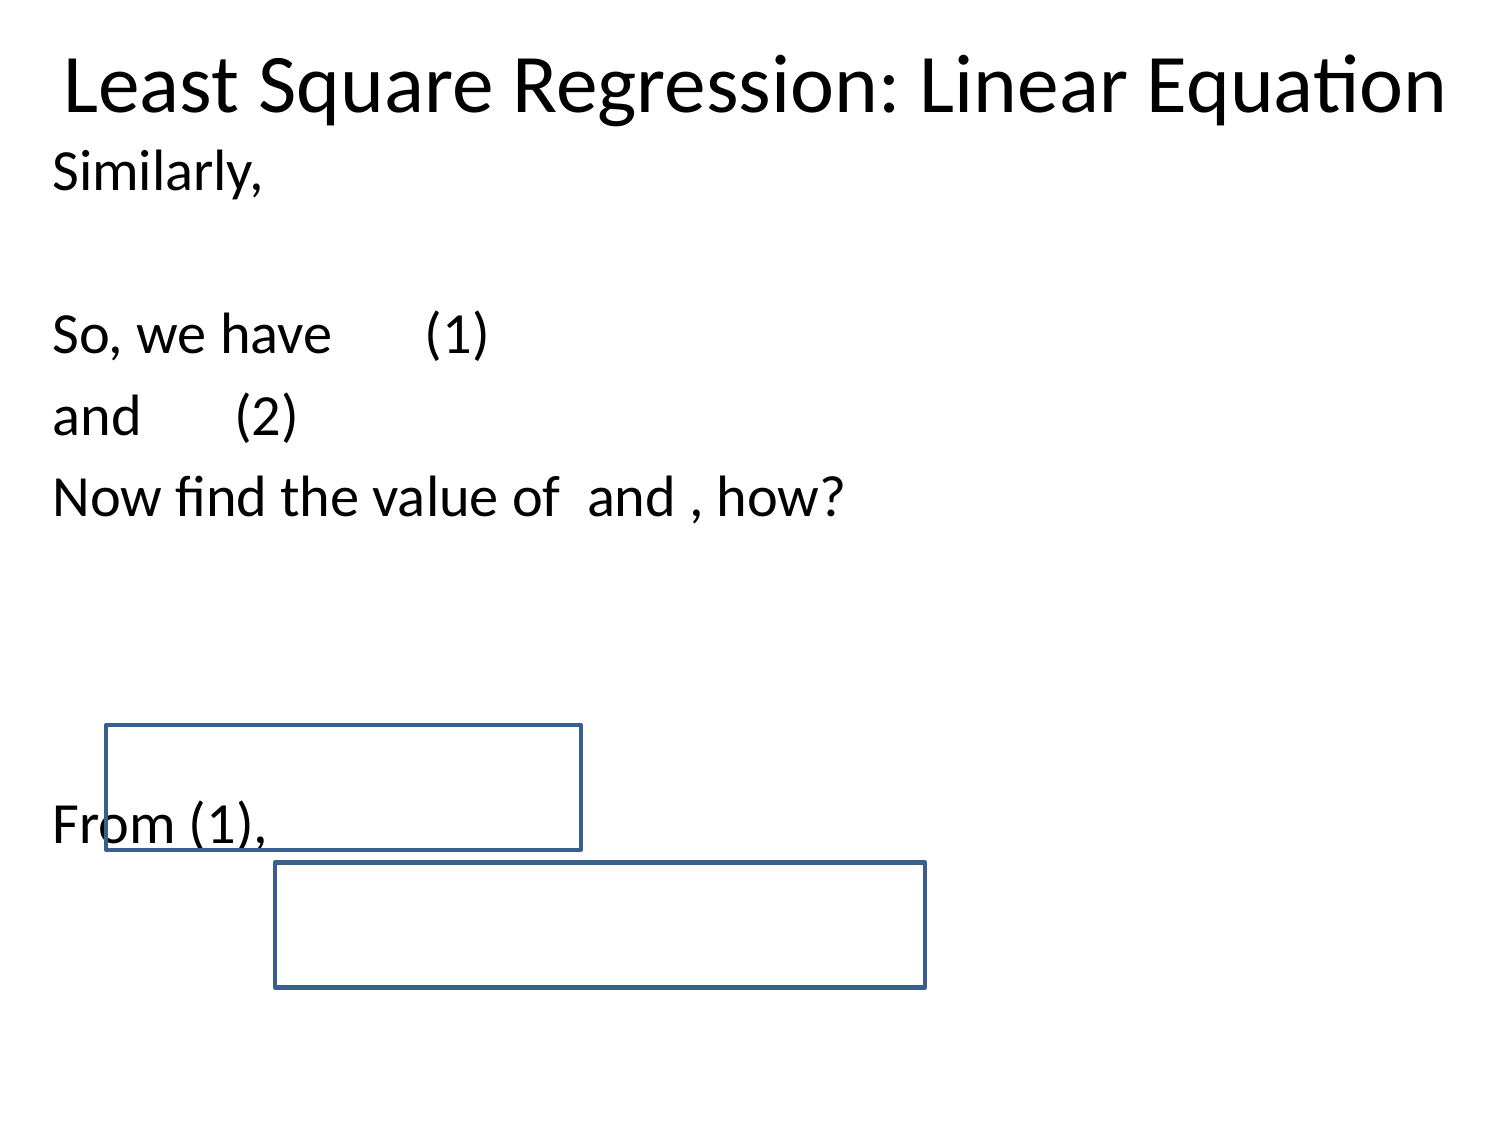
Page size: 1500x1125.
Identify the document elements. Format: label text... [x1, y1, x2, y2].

text_box [104, 723, 583, 852]
text_box [273, 860, 927, 990]
title Least Square Regression: Linear Equation [37, 7, 1475, 150]
